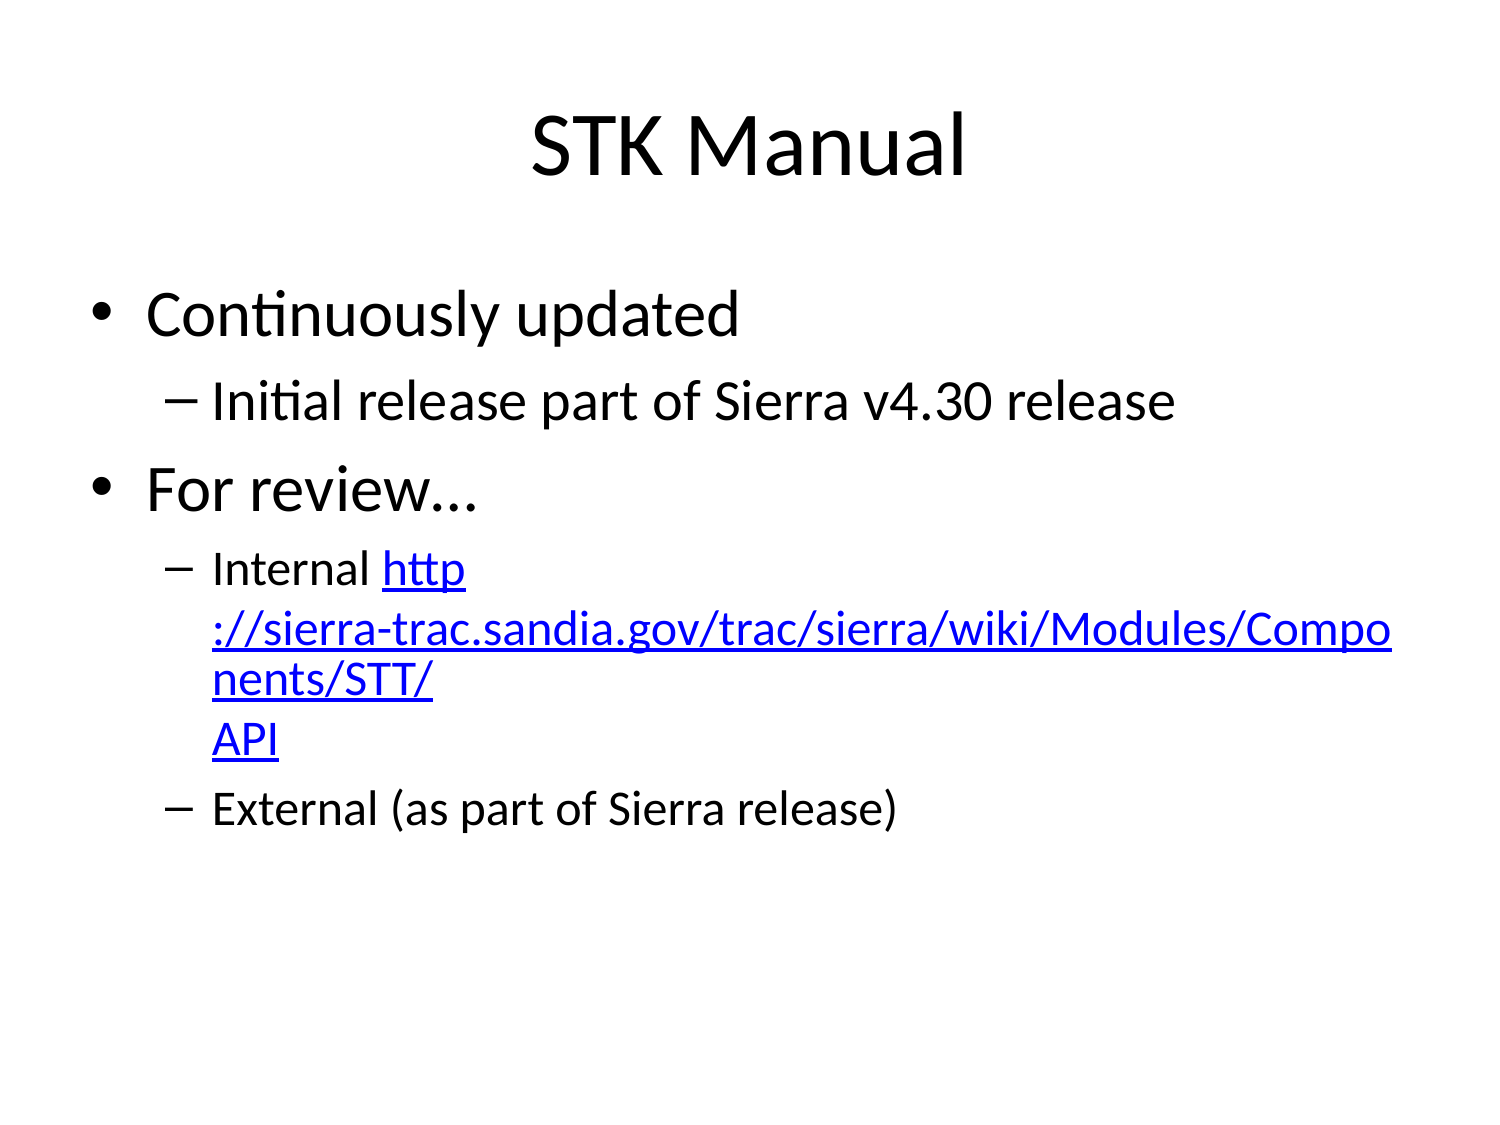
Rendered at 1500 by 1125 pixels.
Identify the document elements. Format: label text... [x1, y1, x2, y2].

title STK Manual [75, 45, 1425, 233]
list Continuously updated Initial release part of Sierra v4.30 release For review… Internal http://sierra-trac.sandia.gov/trac/sierra/wiki/Modules/Components/STT/API External (as part of Sierra release) [75, 262, 1425, 1100]
